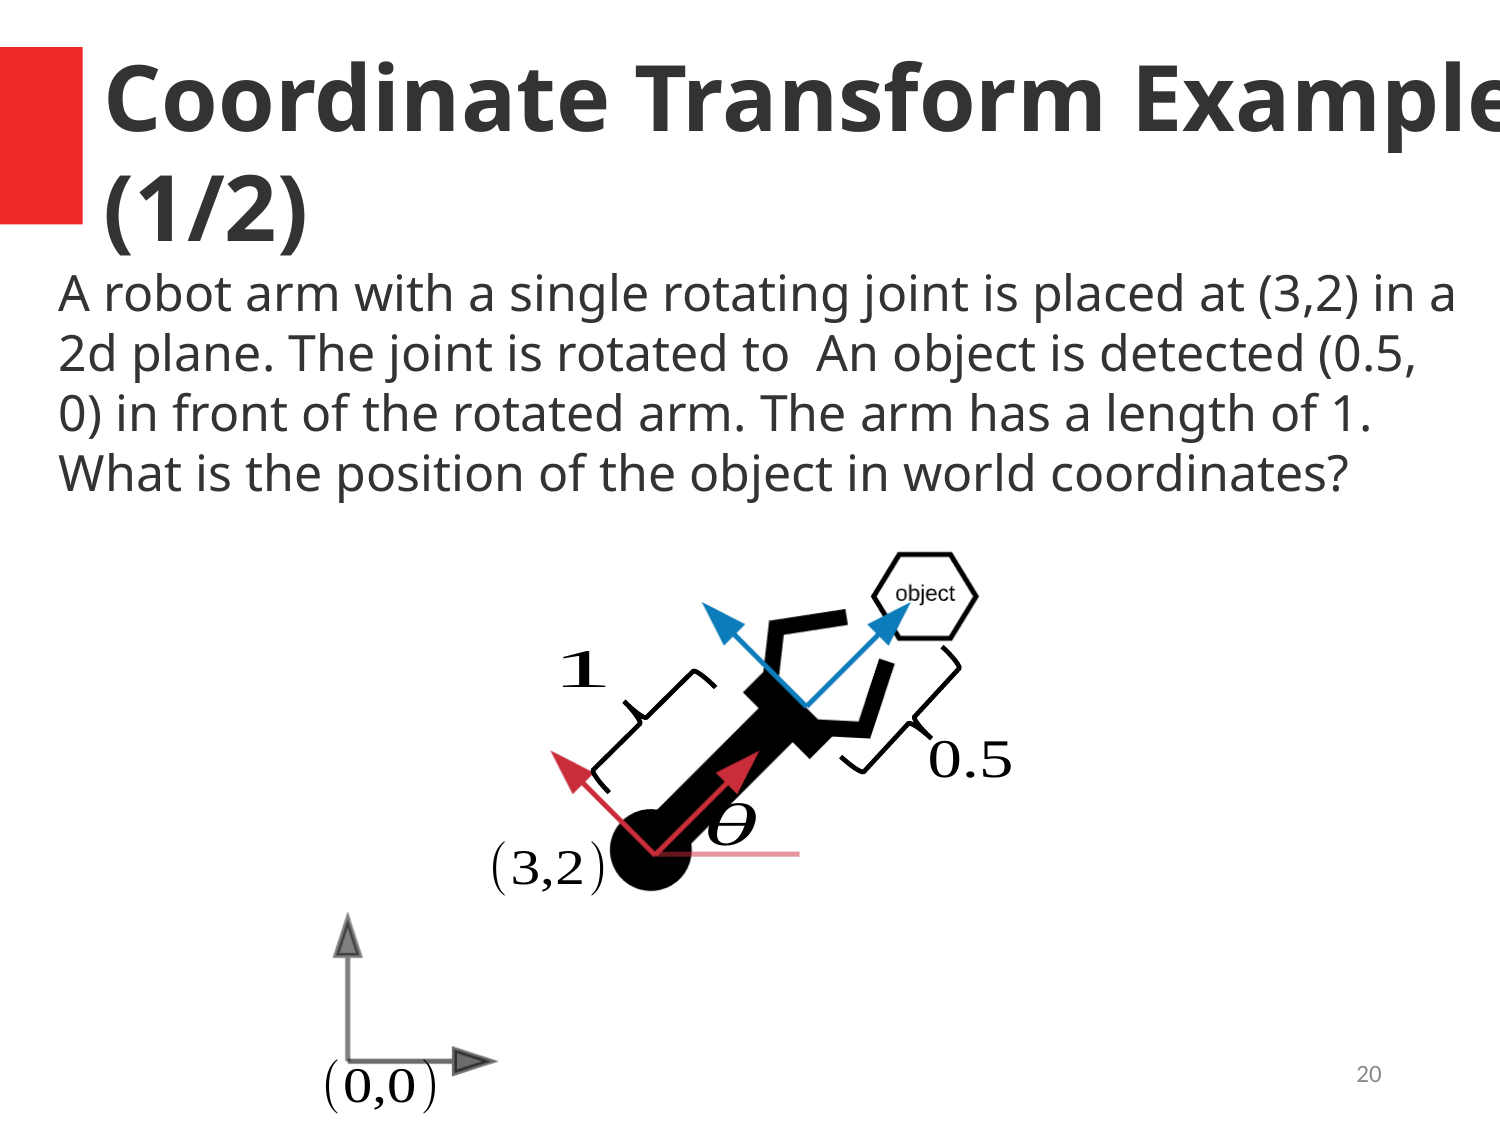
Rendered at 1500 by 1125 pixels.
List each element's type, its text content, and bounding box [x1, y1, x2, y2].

text_box Coordinate Transform Example (1/2) [103, 45, 1500, 253]
picture [320, 533, 1013, 1085]
slide_number 20 [1059, 1042, 1397, 1103]
